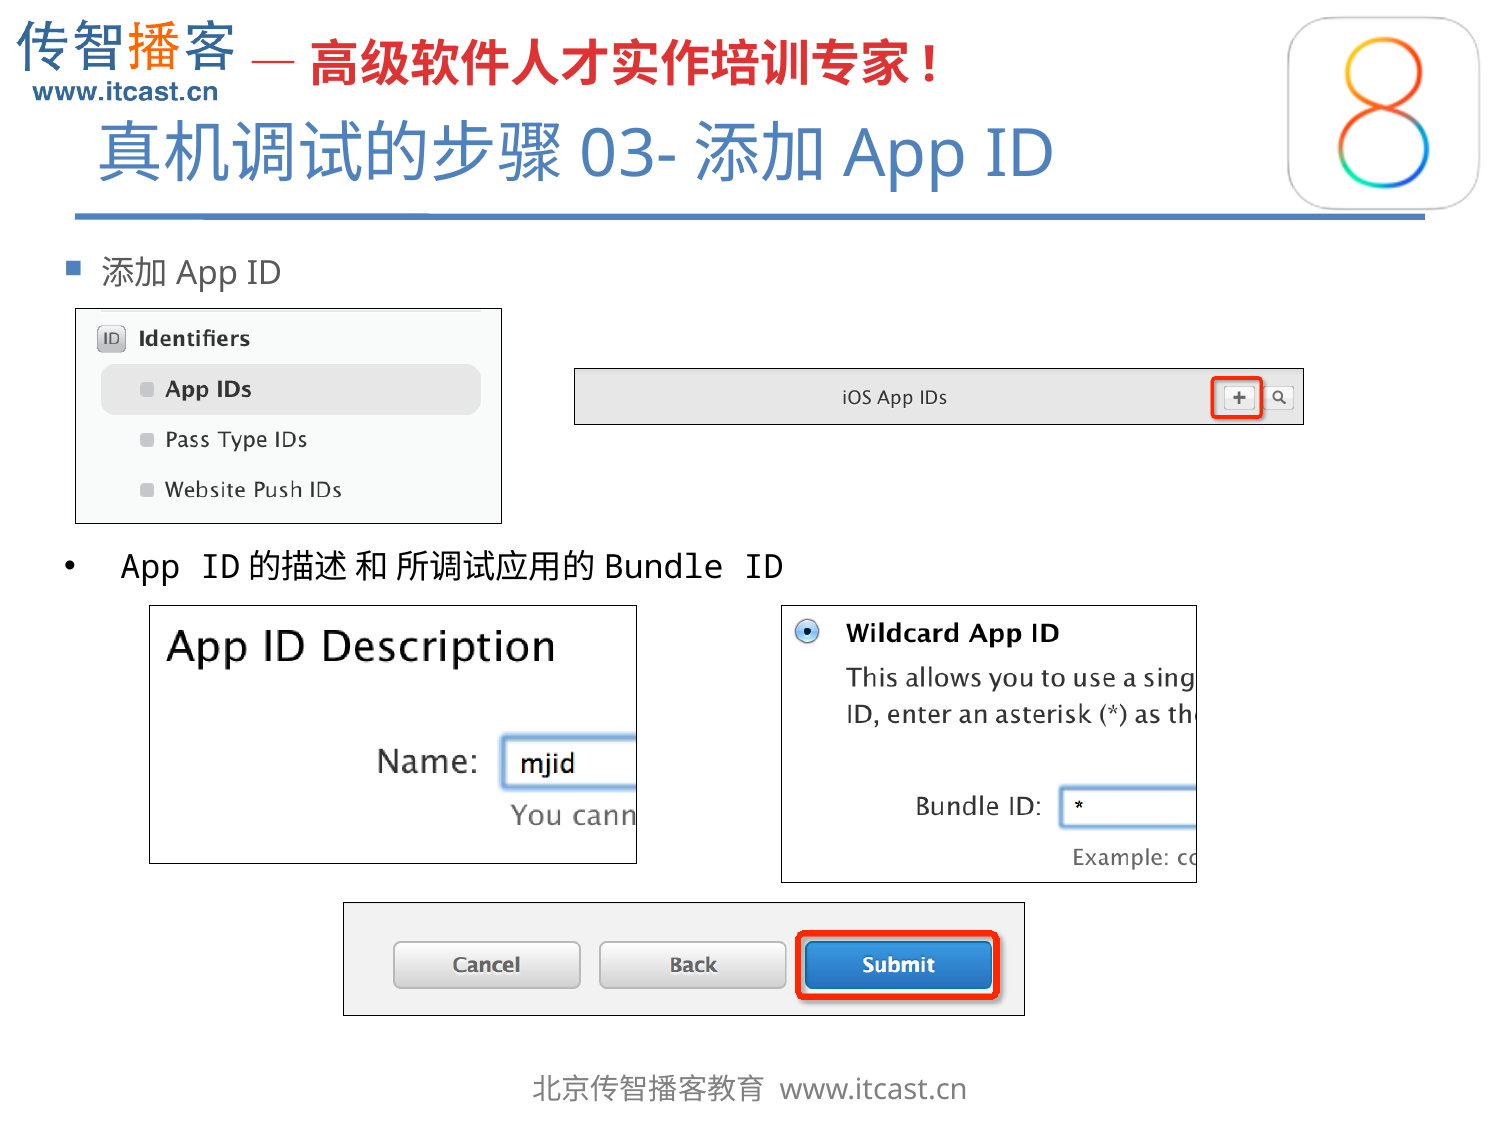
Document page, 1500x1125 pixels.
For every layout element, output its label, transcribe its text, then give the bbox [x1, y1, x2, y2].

title 真机调试的步骤03-添加App ID [81, 102, 1416, 238]
picture [574, 368, 1304, 425]
picture [148, 604, 638, 865]
list 添加App ID [49, 243, 1452, 312]
text_box App ID的描述 和 所调试应用的Bundle ID [49, 537, 1452, 606]
picture [781, 604, 1197, 883]
picture [16, 19, 234, 101]
picture [74, 308, 502, 525]
picture [343, 901, 1026, 1017]
picture [1270, 0, 1497, 227]
